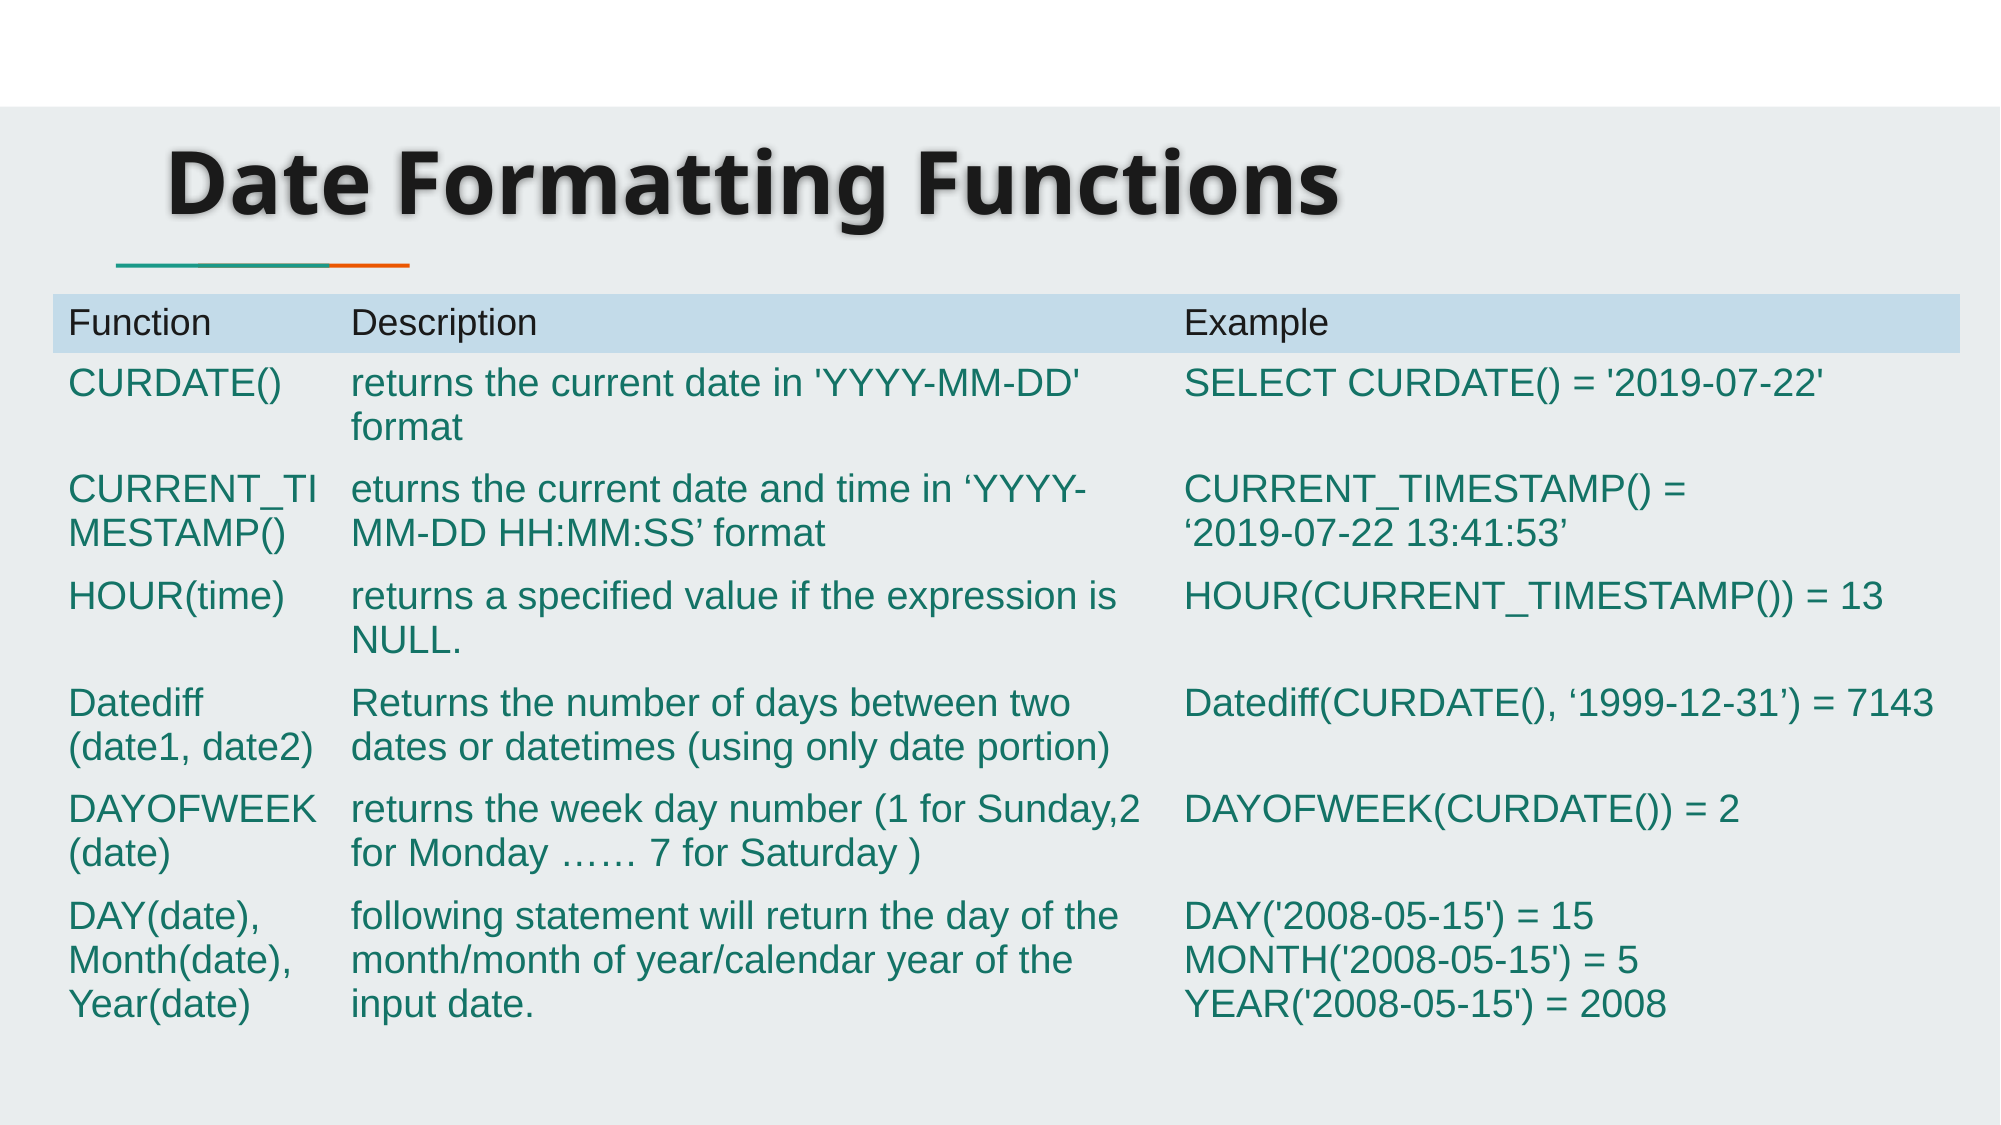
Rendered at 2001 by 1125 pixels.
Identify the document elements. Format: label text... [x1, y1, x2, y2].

table_cell DAY('2008-05-15') = 15 MONTH('2008-05-15') = 5 YEAR('2008-05-15') = 2008 [1169, 886, 1960, 1039]
table_cell DAYOFWEEK(CURDATE()) = 2 [1169, 780, 1960, 886]
table_cell DAYOFWEEK (date) [53, 780, 336, 886]
table_cell SELECT CURDATE() = '2019-07-22' [1169, 353, 1960, 460]
table_cell returns the current date in 'YYYY-MM-DD' format [336, 353, 1169, 460]
table_cell returns the week day number (1 for Sunday,2 for Monday …… 7 for Saturday ) [336, 780, 1169, 886]
table_cell HOUR(time) [53, 566, 336, 673]
title Date Formatting Functions [149, 99, 1849, 260]
table_cell CURRENT_TIMESTAMP() [53, 460, 336, 566]
table_header Example [1169, 294, 1960, 353]
text_box [1857, 170, 2000, 663]
table_cell following statement will return the day of the month/month of year/calendar year of the input date. [336, 886, 1169, 1039]
table_cell returns a specified value if the expression is NULL. [336, 566, 1169, 673]
table_cell Datediff (date1, date2) [53, 673, 336, 780]
table_cell CURDATE() [53, 353, 336, 460]
table_header Function [53, 294, 336, 353]
table_cell eturns the current date and time in ‘YYYY-MM-DD HH:MM:SS’ format [336, 460, 1169, 566]
table_cell CURRENT_TIMESTAMP() = ‘2019-07-22 13:41:53’ [1169, 460, 1960, 566]
table_cell HOUR(CURRENT_TIMESTAMP()) = 13 [1169, 566, 1960, 673]
table_cell DAY(date), Month(date), Year(date) [53, 886, 336, 1039]
table_cell Datediff(CURDATE(), ‘1999-12-31’) = 7143 [1169, 673, 1960, 780]
table_header Description [336, 294, 1169, 353]
table_cell Returns the number of days between two dates or datetimes (using only date portion) [336, 673, 1169, 780]
